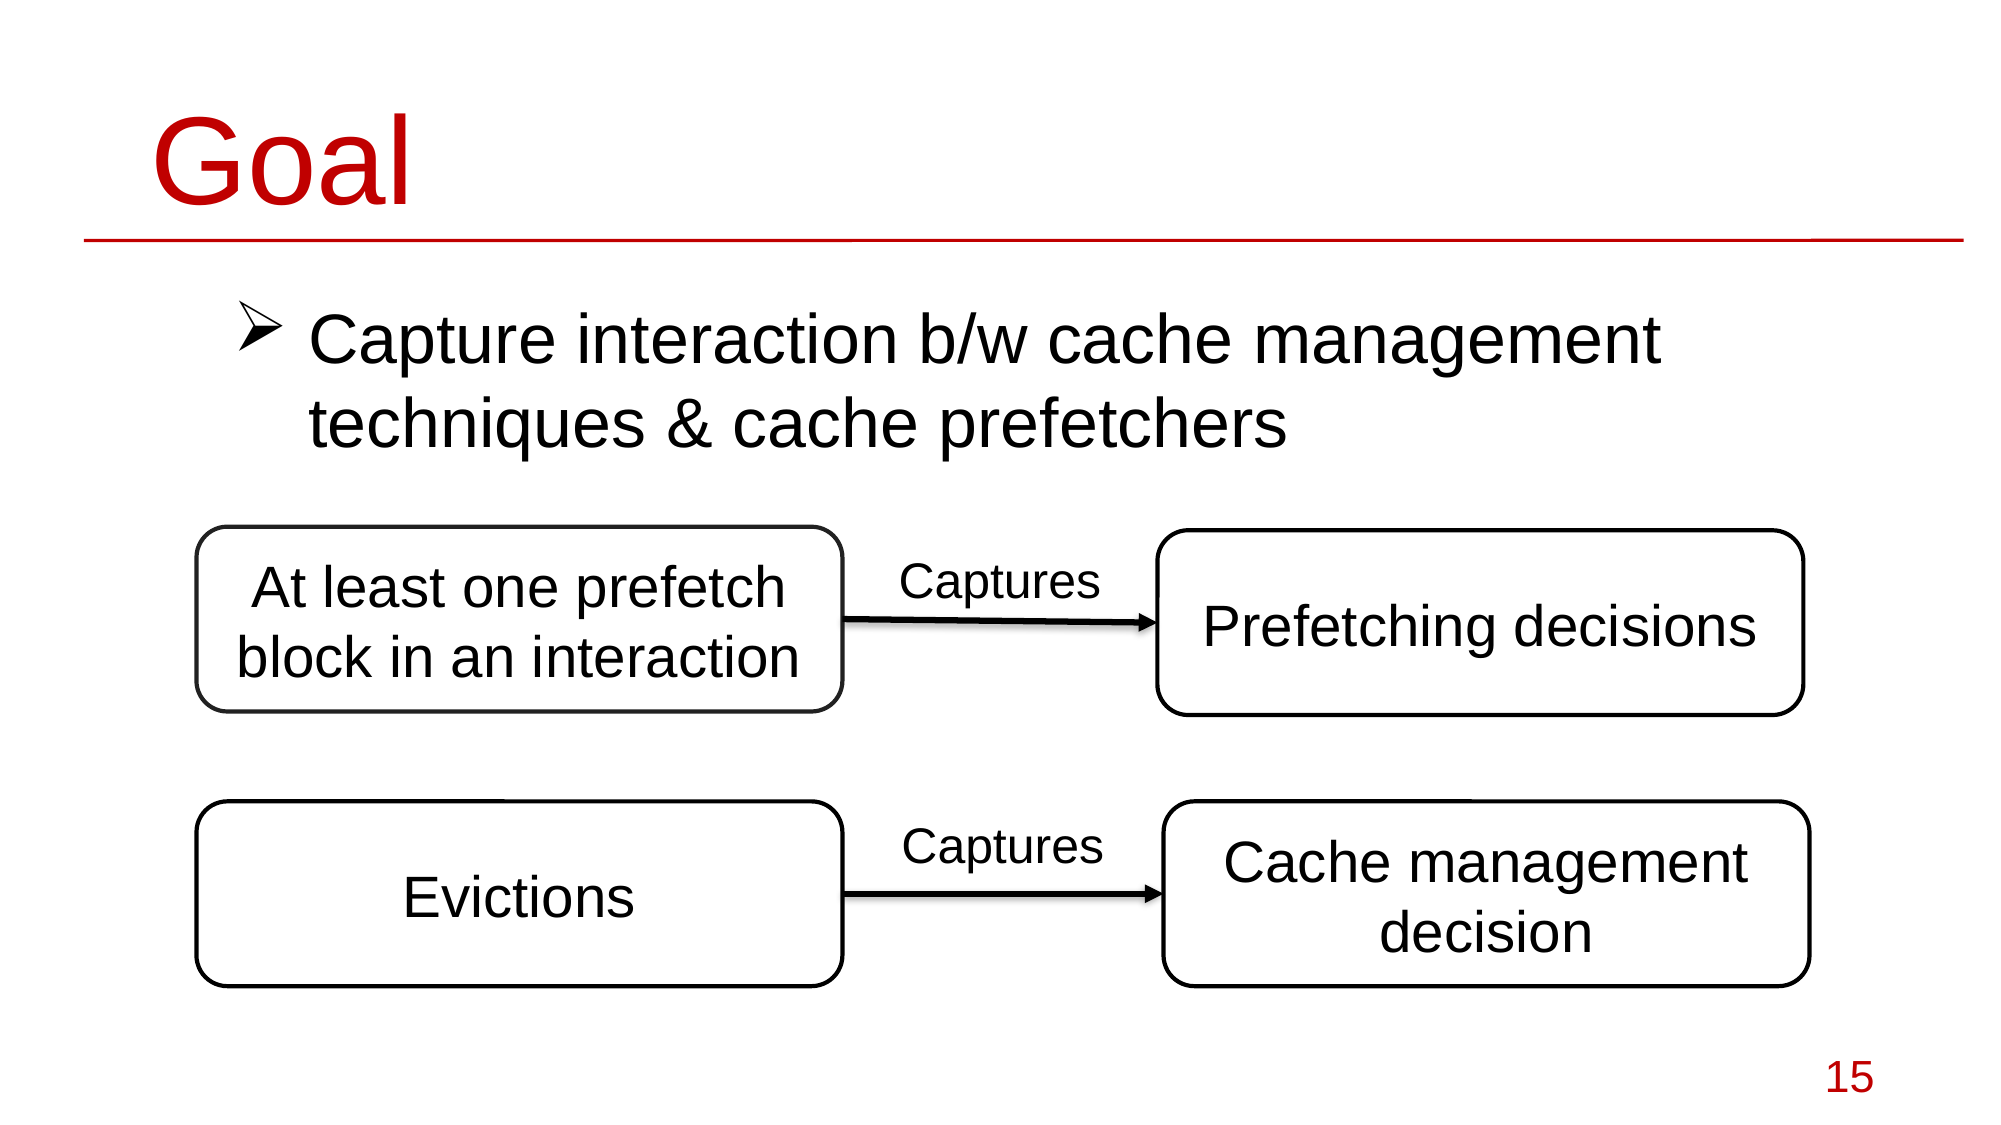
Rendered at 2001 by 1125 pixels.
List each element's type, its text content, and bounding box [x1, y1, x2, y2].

text_box Cache management decision [1161, 799, 1812, 989]
text_box Captures [883, 541, 1117, 616]
slide_number 15 [1765, 1031, 1893, 1118]
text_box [842, 618, 1158, 623]
text_box Prefetching decisions [1155, 528, 1806, 718]
text_box At least one prefetch block in an interaction [194, 524, 845, 714]
text_box Captures [886, 805, 1120, 881]
text_box Evictions [194, 799, 845, 989]
text_box Capture interaction b/w cache management techniques & cache prefetchers [218, 285, 1758, 469]
title Goal [132, 61, 1810, 187]
